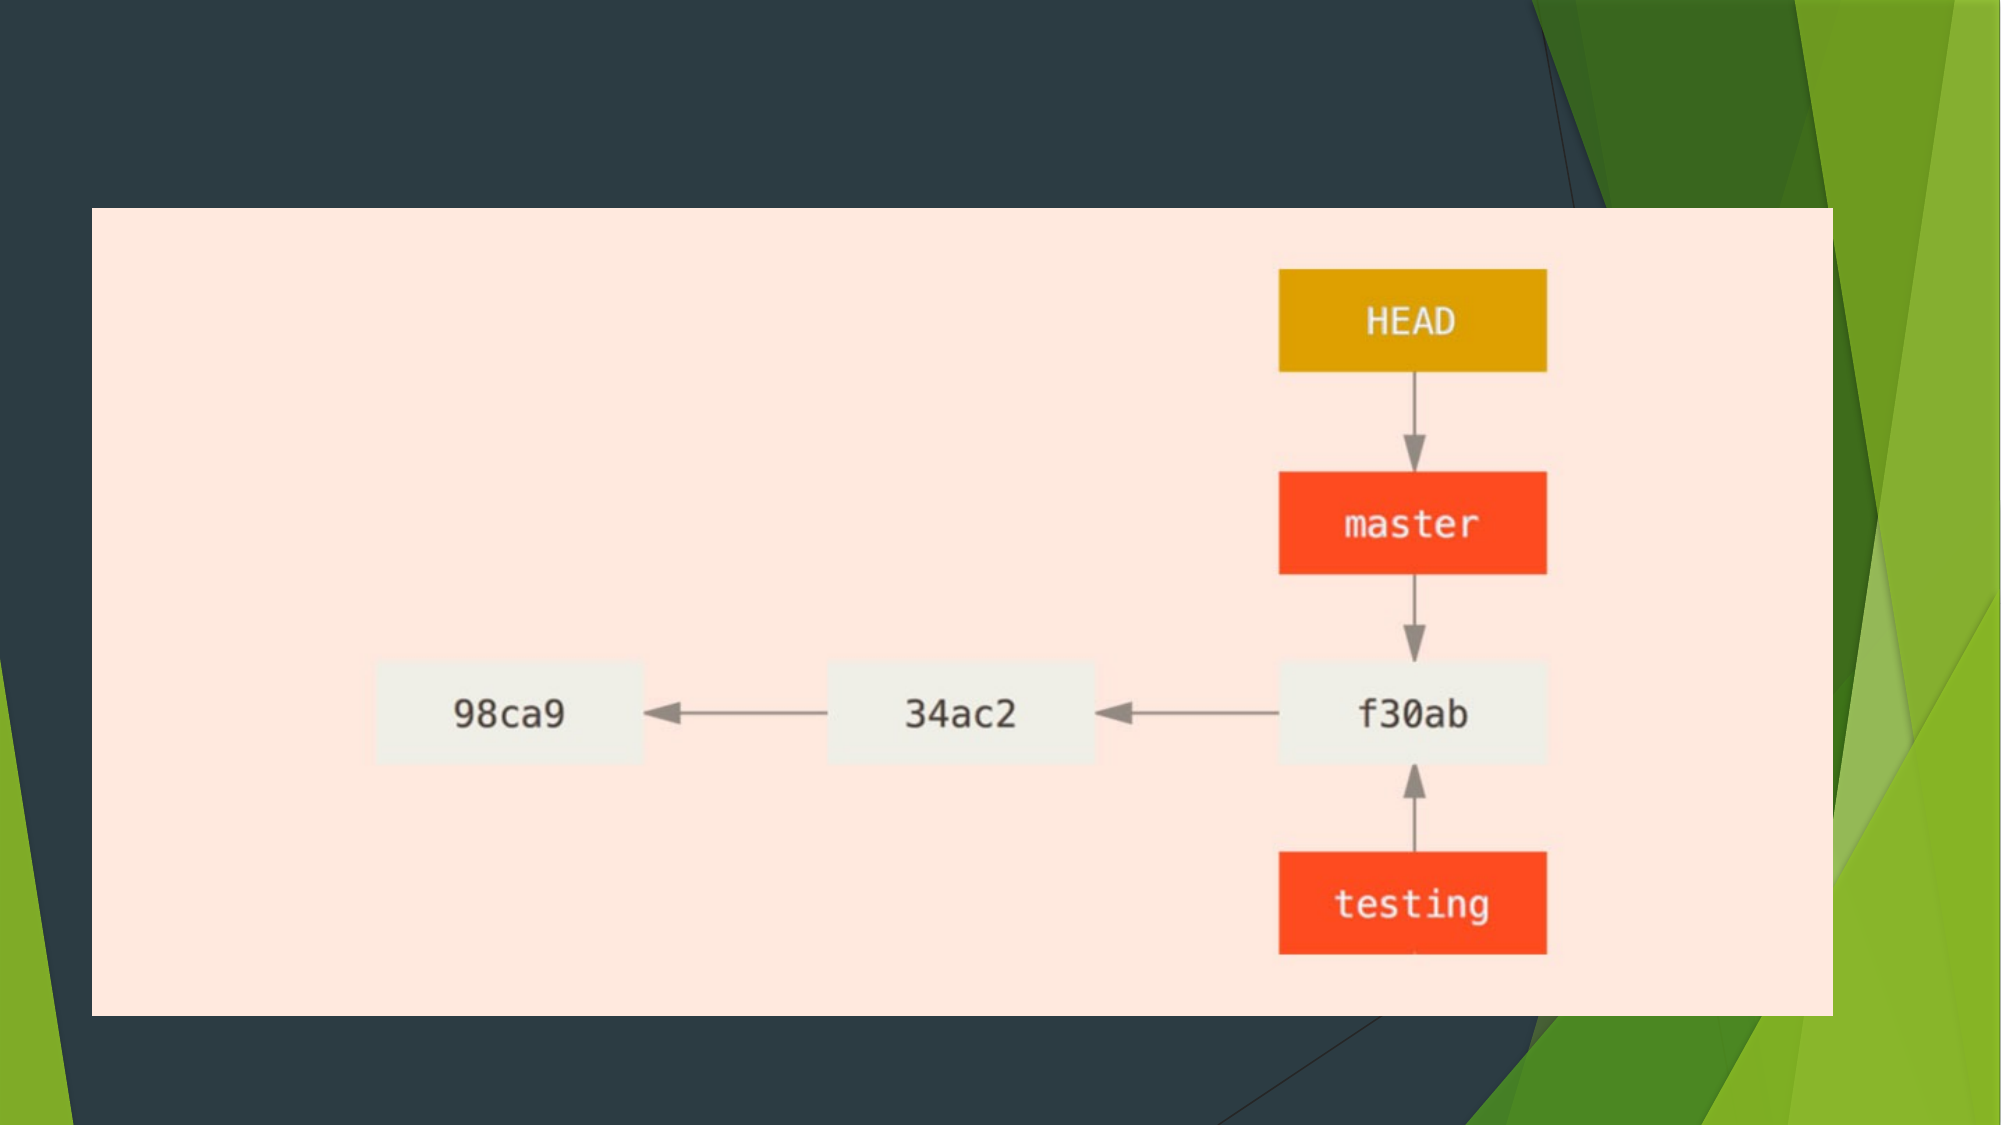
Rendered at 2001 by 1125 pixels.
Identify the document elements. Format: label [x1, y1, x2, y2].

picture [92, 207, 1834, 1017]
